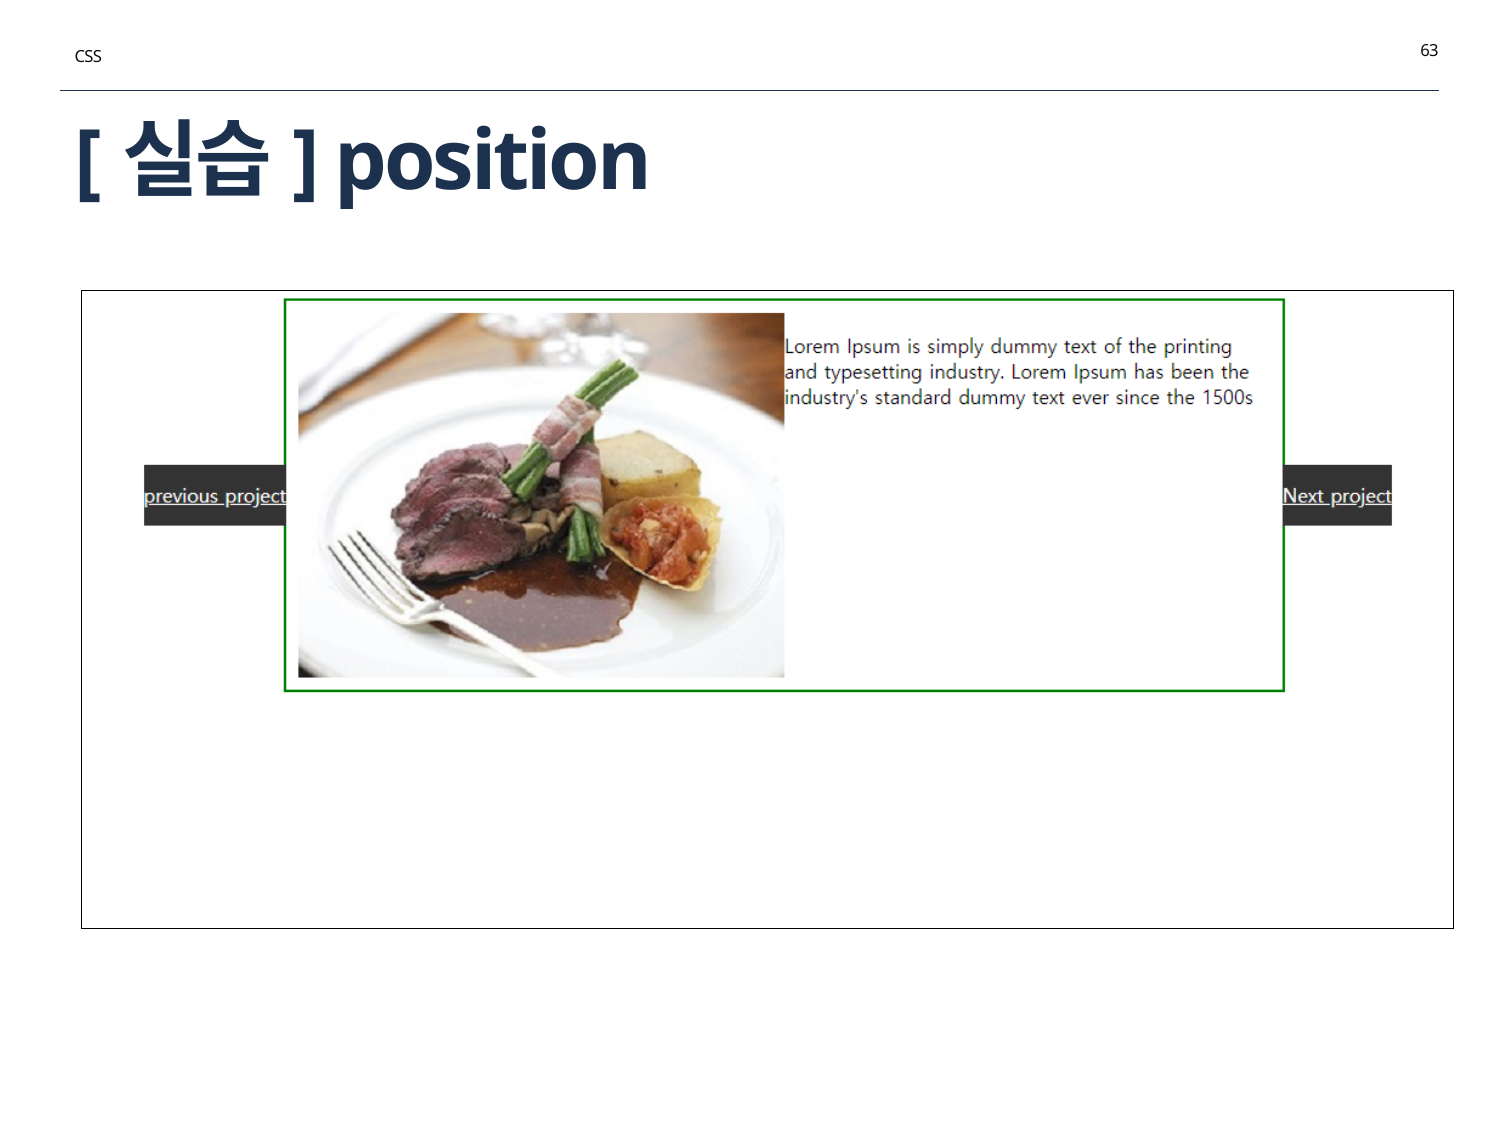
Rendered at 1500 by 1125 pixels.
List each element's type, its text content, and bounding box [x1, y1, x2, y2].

picture [81, 290, 1454, 929]
text_box CSS [59, 38, 320, 74]
title [실습] position [59, 108, 1432, 204]
text_box 63 [1193, 32, 1454, 70]
